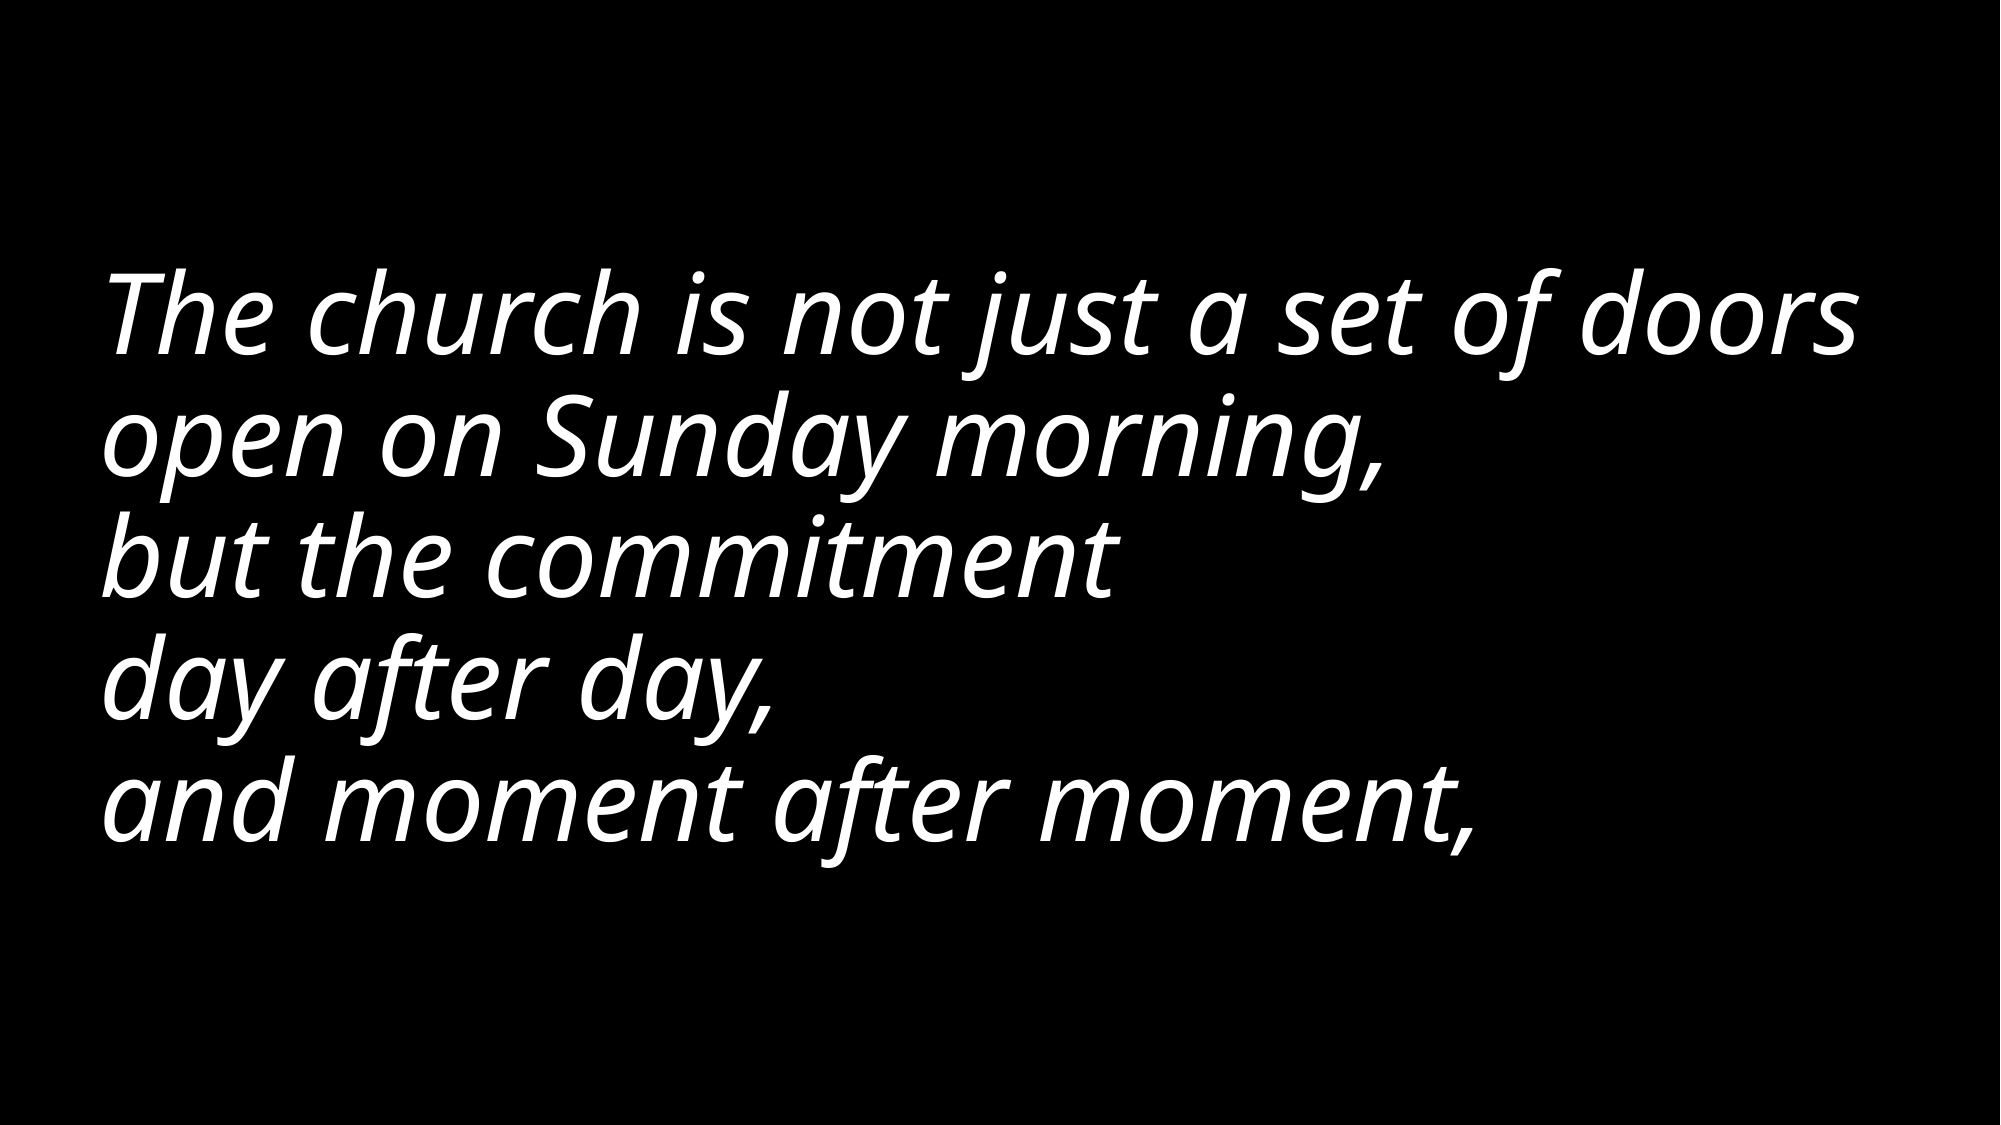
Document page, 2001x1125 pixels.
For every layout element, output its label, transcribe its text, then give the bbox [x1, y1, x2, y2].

title The church is not just a set of doors open on Sunday morning, but the commitment day after day, and moment after moment, [91, 92, 1924, 1031]
